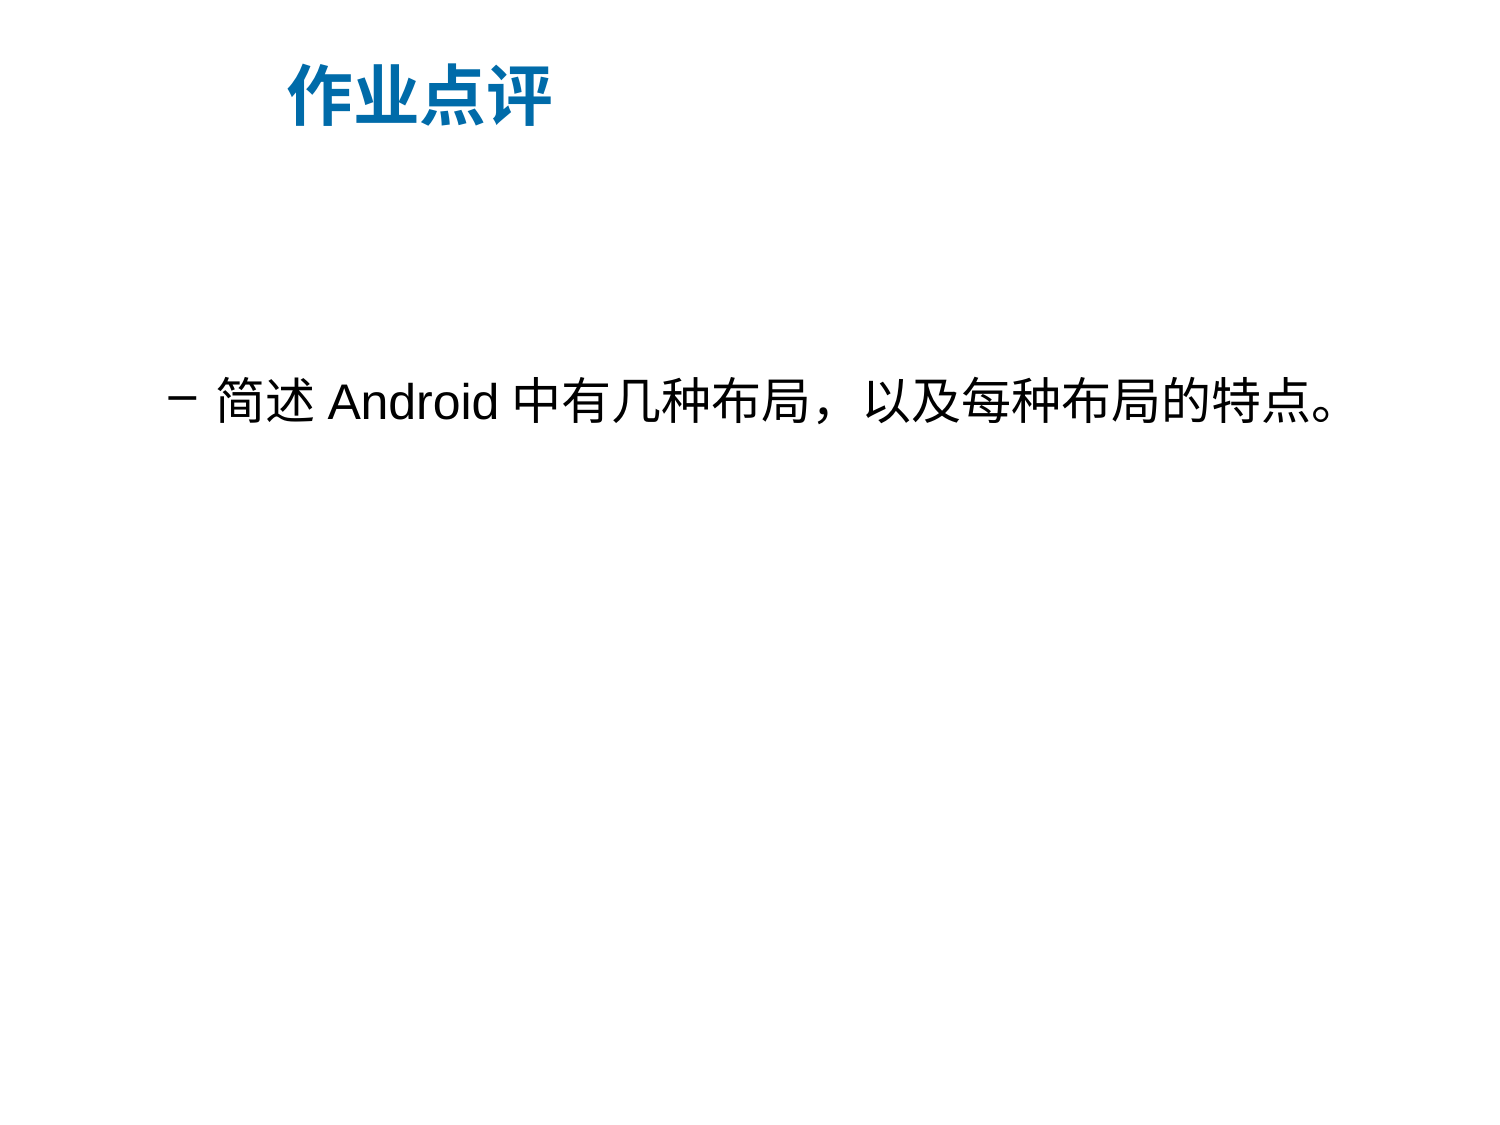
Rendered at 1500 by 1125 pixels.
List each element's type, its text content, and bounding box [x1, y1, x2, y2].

text_box 简述Android中有几种布局，以及每种布局的特点。 [78, 332, 1388, 776]
text_box 作业点评 [271, 30, 1117, 157]
